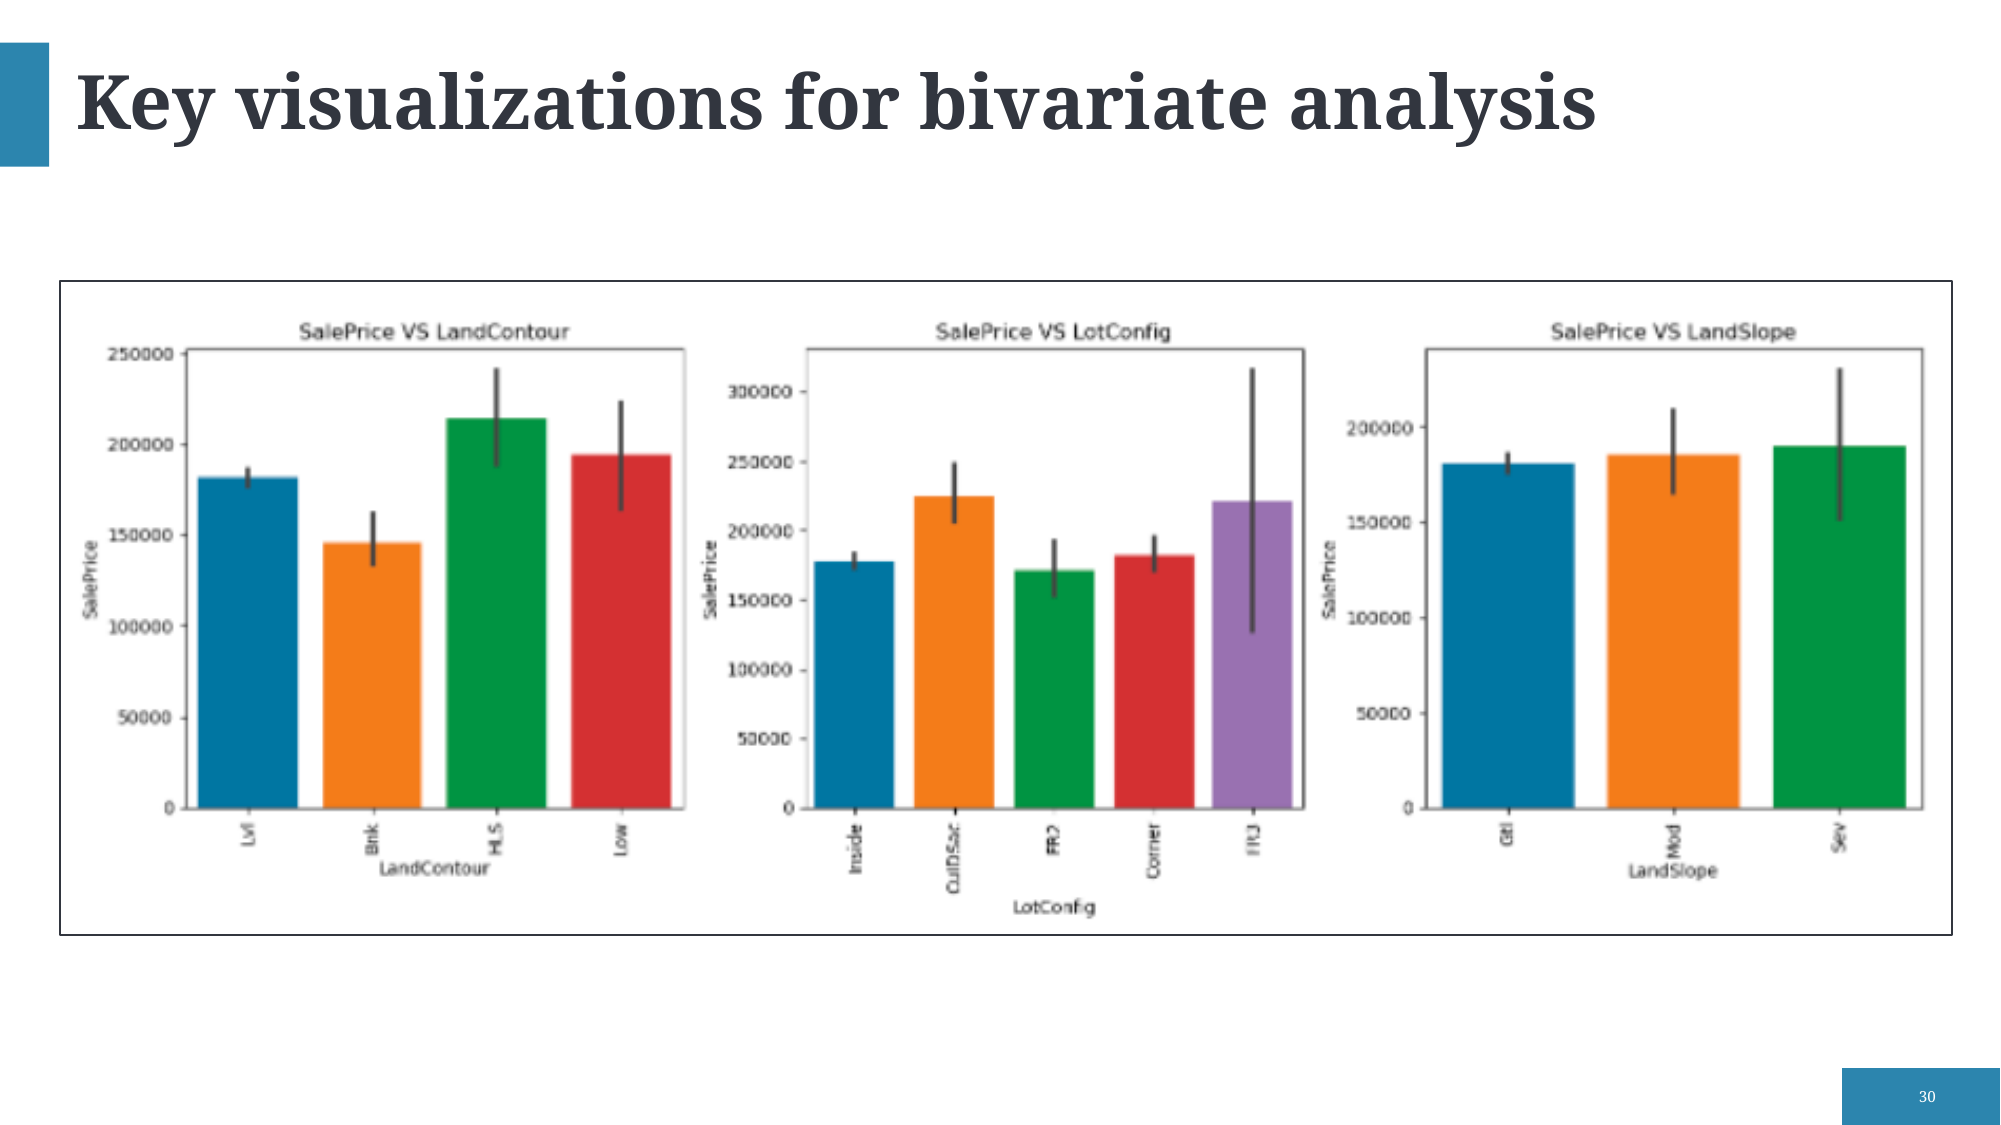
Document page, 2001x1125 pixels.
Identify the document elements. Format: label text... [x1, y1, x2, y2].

slide_number 30 [1889, 1079, 1951, 1114]
picture [60, 281, 1951, 934]
title Key visualizations for bivariate analysis [60, 42, 1951, 168]
